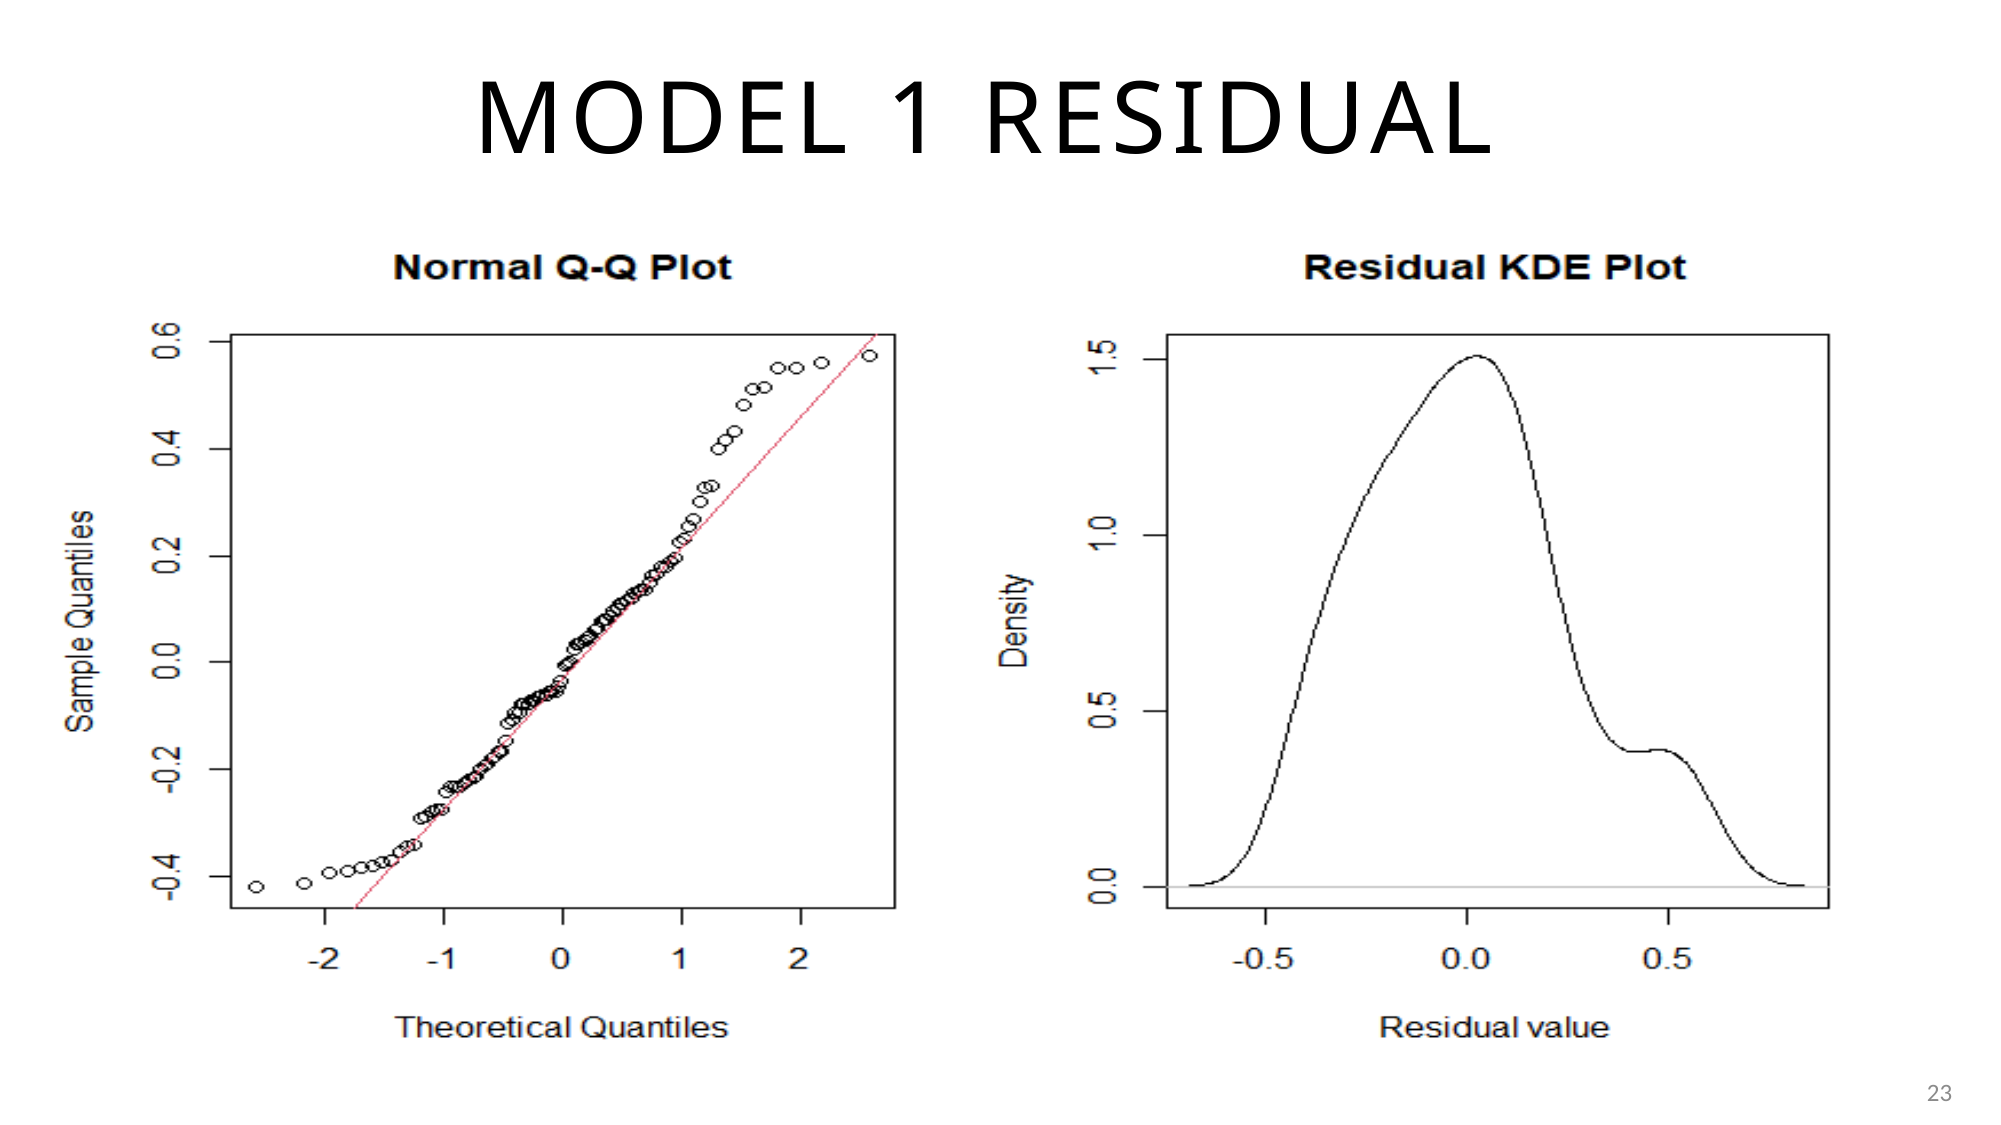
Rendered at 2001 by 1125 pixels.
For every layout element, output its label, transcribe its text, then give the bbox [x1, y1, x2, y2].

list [52, 197, 1922, 1080]
title Model 1 Residual [97, 22, 1903, 182]
slide_number 23 [1894, 1061, 1968, 1121]
